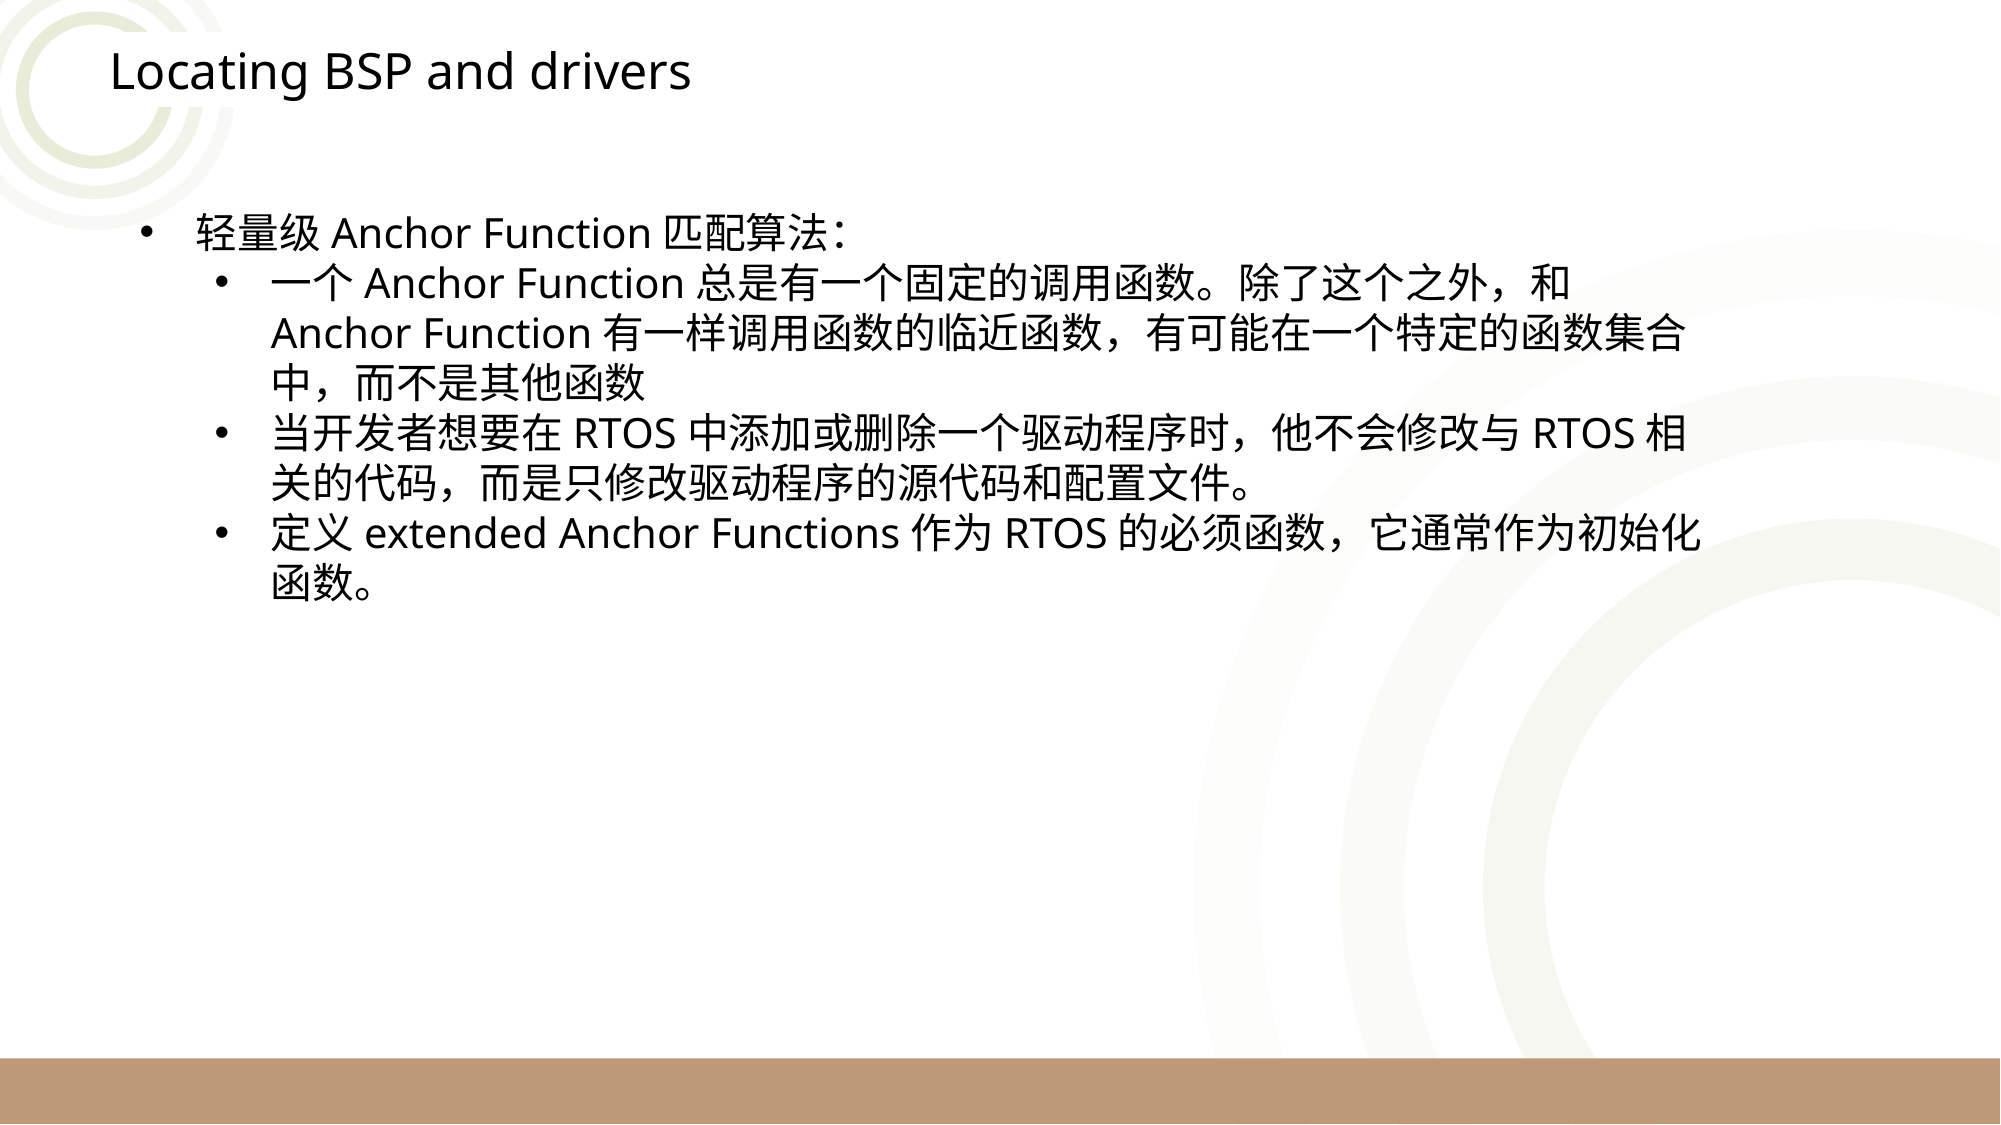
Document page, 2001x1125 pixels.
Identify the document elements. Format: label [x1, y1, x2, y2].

text_box [0, 0, 2000, 1125]
